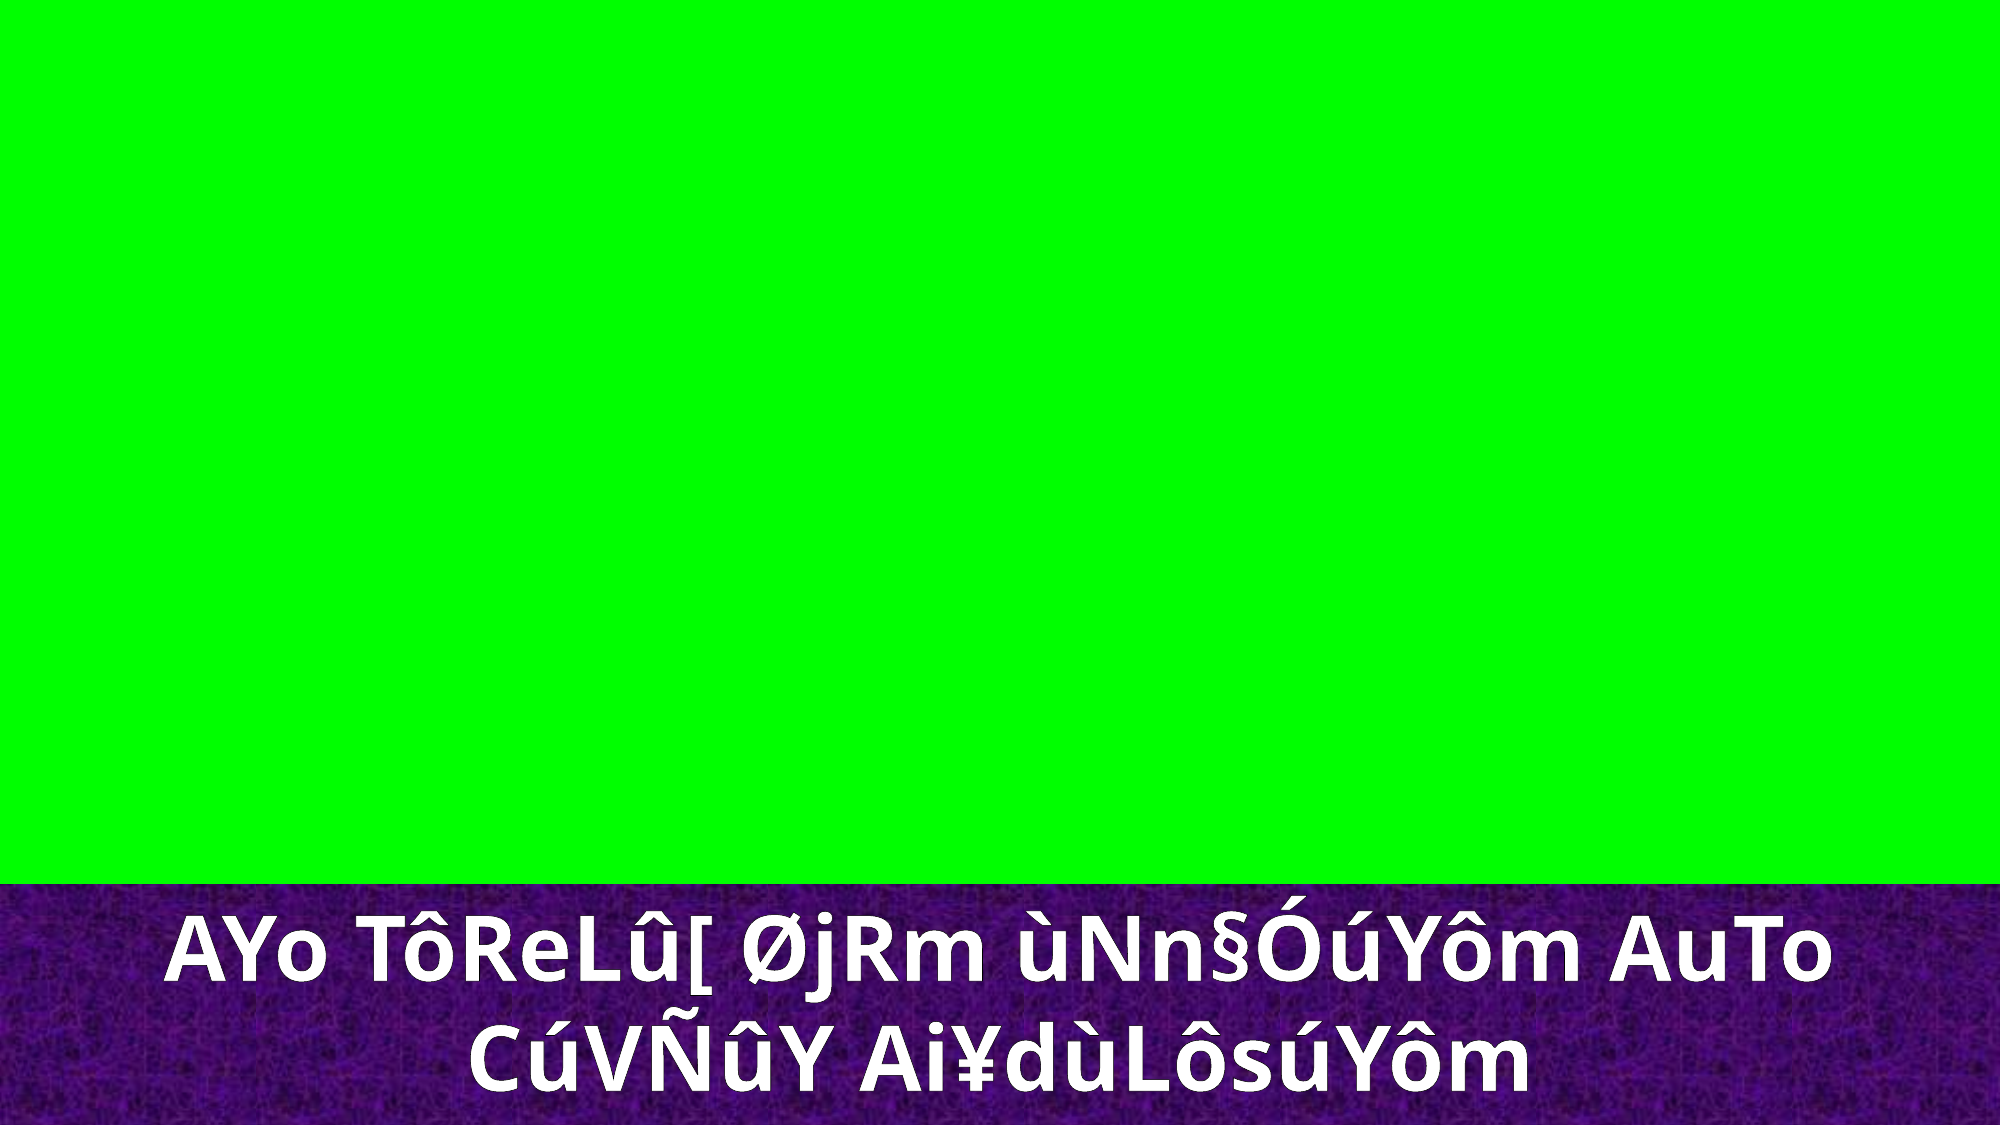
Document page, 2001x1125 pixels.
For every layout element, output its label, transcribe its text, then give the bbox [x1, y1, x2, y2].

text_box AYo TôReLû[ ØjRm ùNn§ÓúYôm AuTo CúVÑûY Ai¥dùLôsúYôm [133, 882, 1867, 1117]
text_box [0, 884, 2000, 1125]
